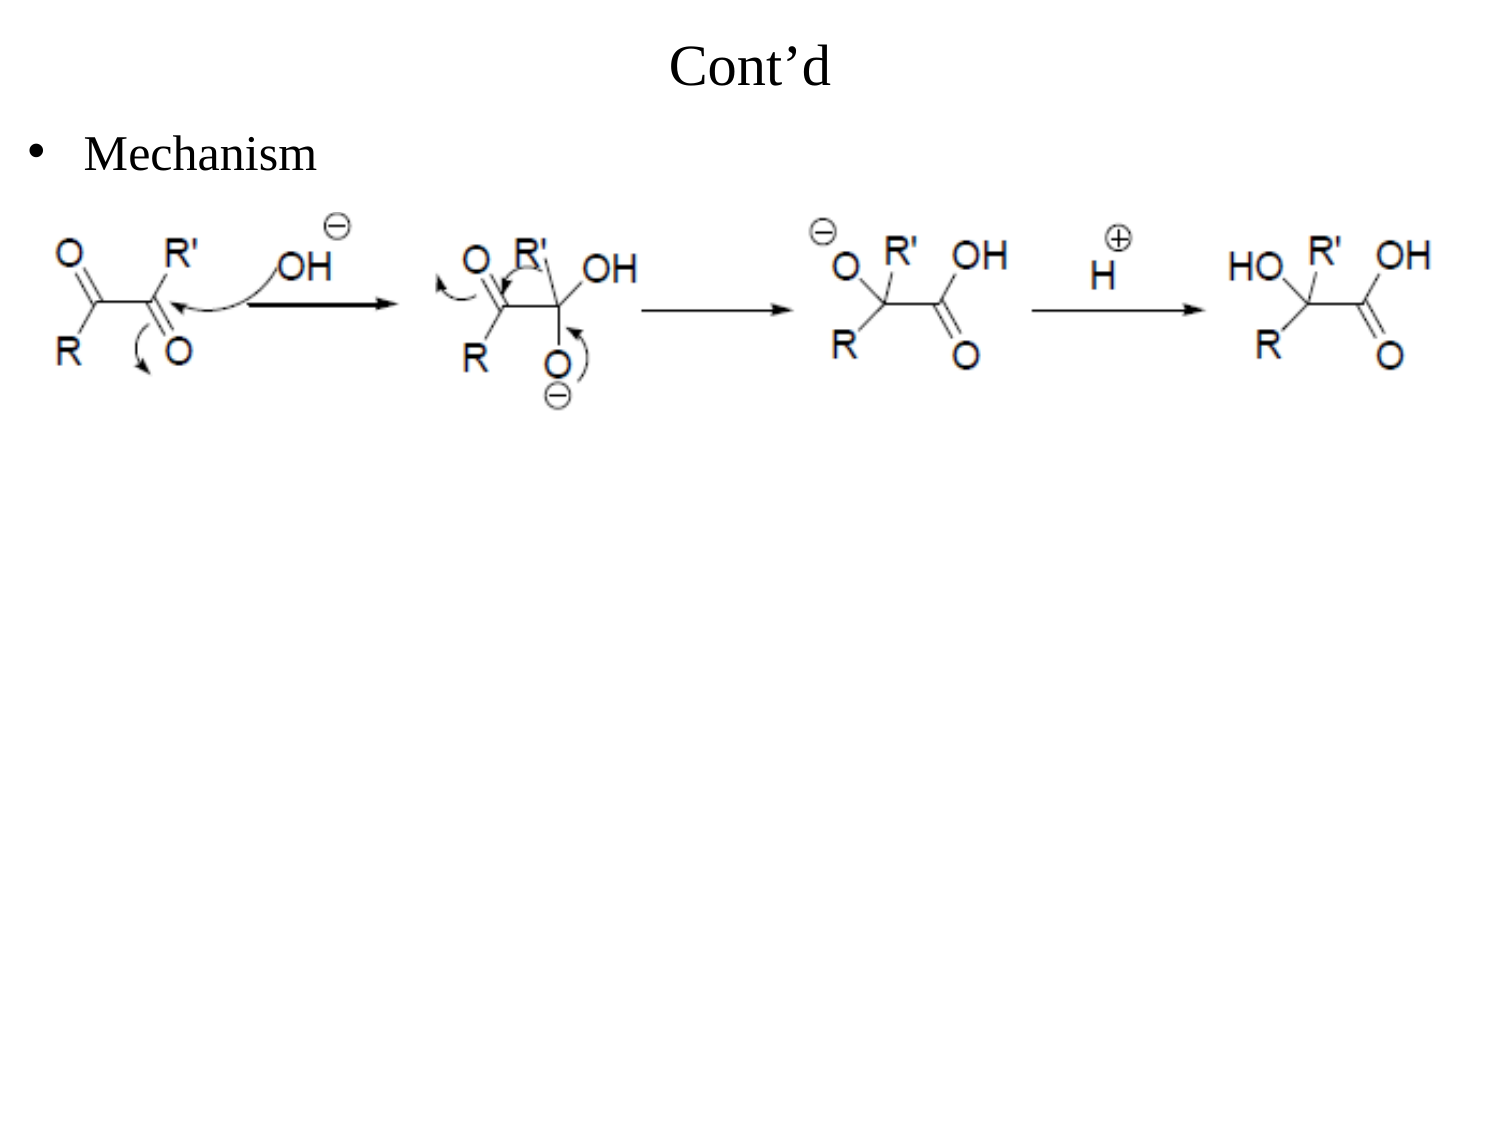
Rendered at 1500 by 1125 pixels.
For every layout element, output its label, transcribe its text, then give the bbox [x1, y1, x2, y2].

list Mechanism [12, 112, 1475, 1100]
picture [49, 212, 1438, 413]
title Cont’d [12, 12, 1488, 113]
